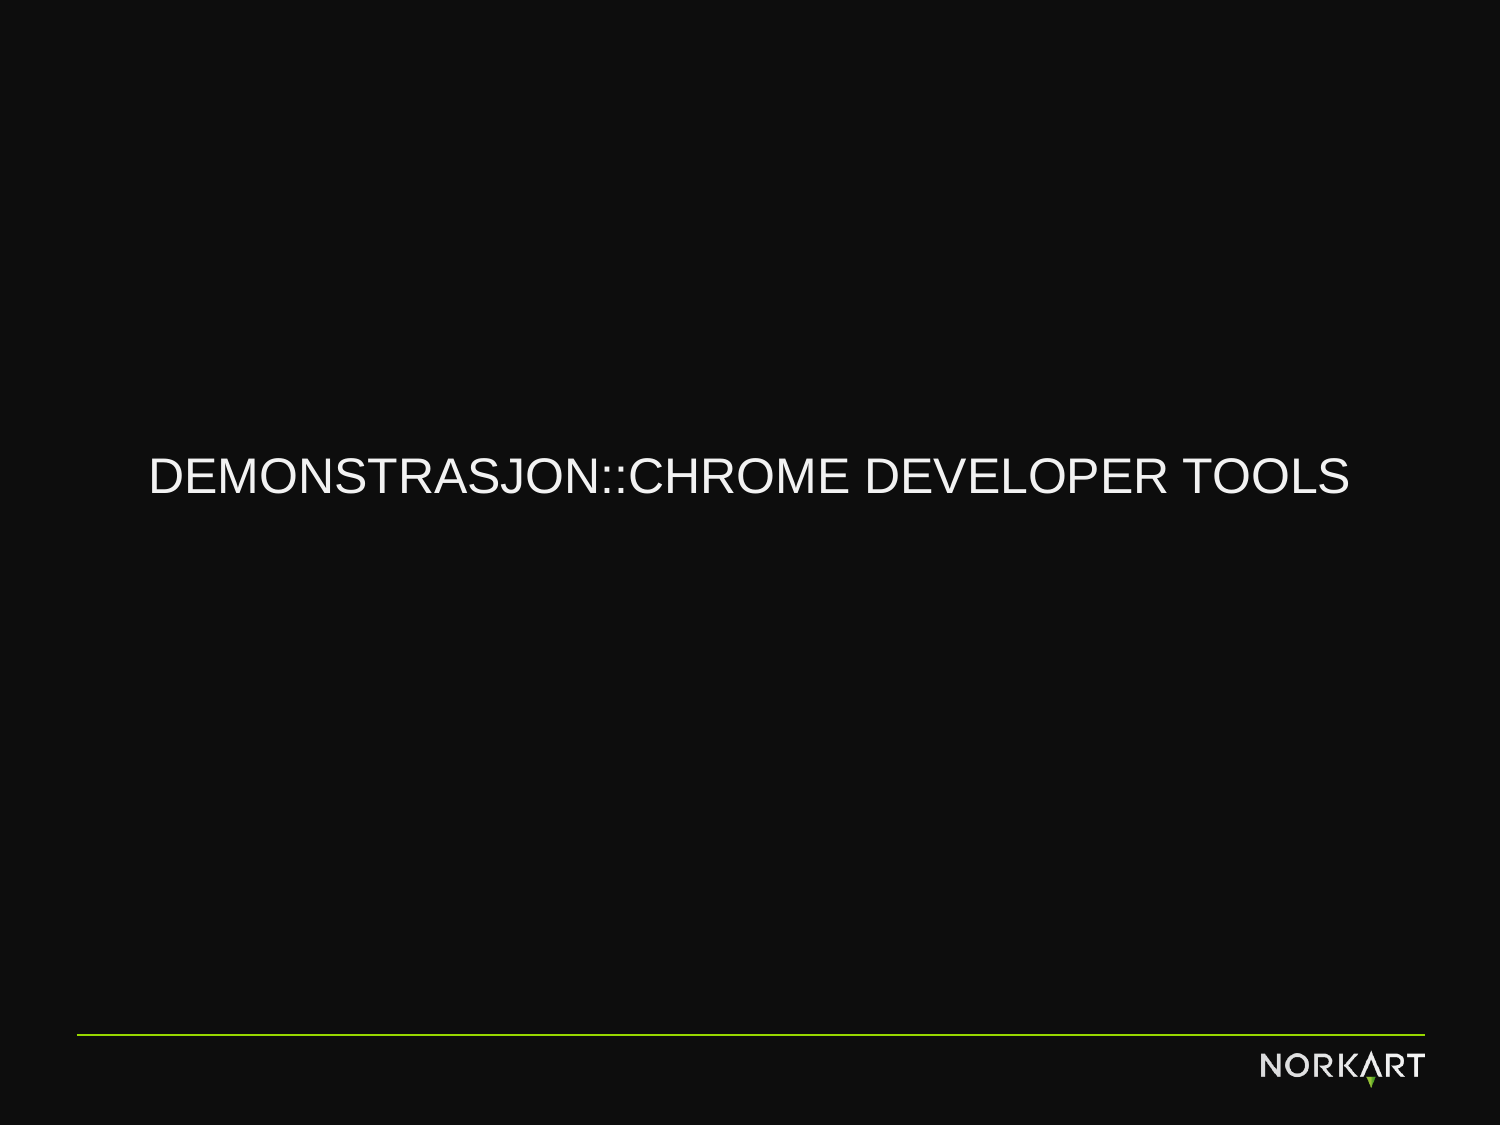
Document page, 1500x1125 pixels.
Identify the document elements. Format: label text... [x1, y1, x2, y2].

title DEMONSTRASJOn::Chrome developer tools [75, 380, 1425, 568]
picture [1252, 1046, 1425, 1094]
